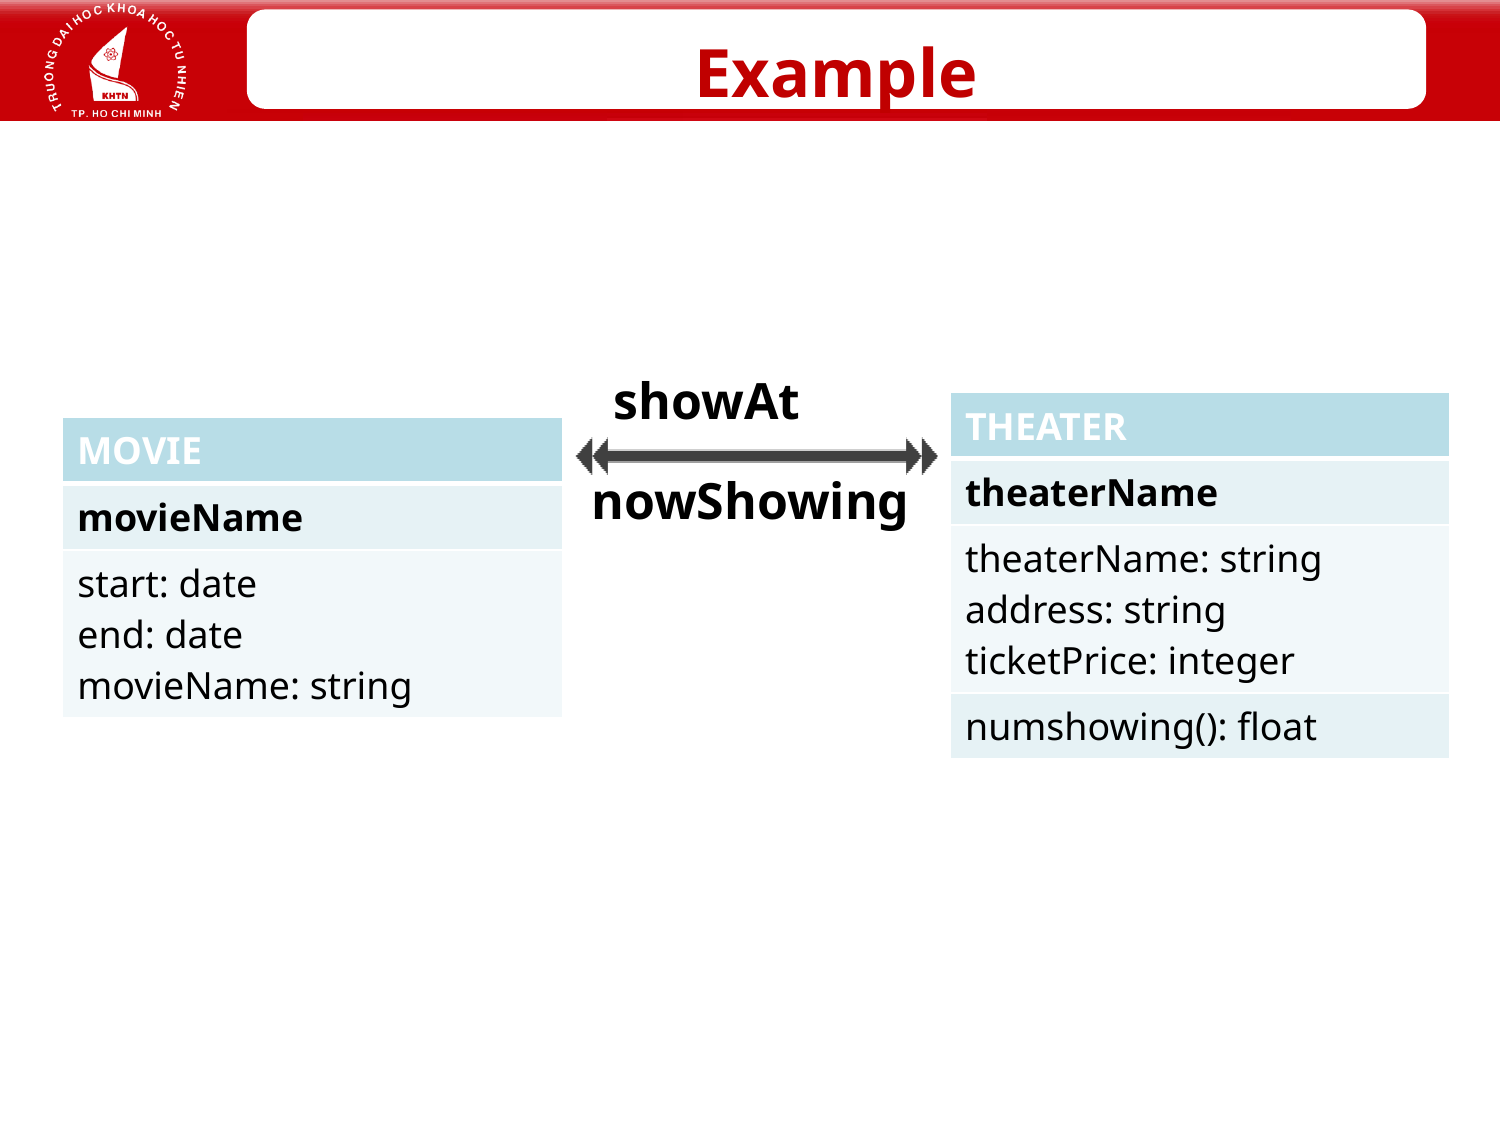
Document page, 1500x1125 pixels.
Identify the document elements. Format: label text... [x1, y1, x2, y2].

table_cell numshowing(): float [951, 694, 1449, 758]
table_cell start: date end: date movieName: string [63, 551, 562, 717]
table_header MOVIE [63, 418, 562, 481]
table_cell theaterName [951, 461, 1449, 524]
text_box showAt [599, 362, 816, 429]
title Example [262, 24, 1411, 118]
table_header THEATER [951, 393, 1449, 456]
picture [574, 437, 938, 476]
table_cell movieName [63, 486, 562, 549]
picture [0, 0, 1500, 121]
table_cell theaterName: string address: string ticketPrice: integer [951, 526, 1449, 692]
text_box nowShowing [576, 485, 925, 538]
